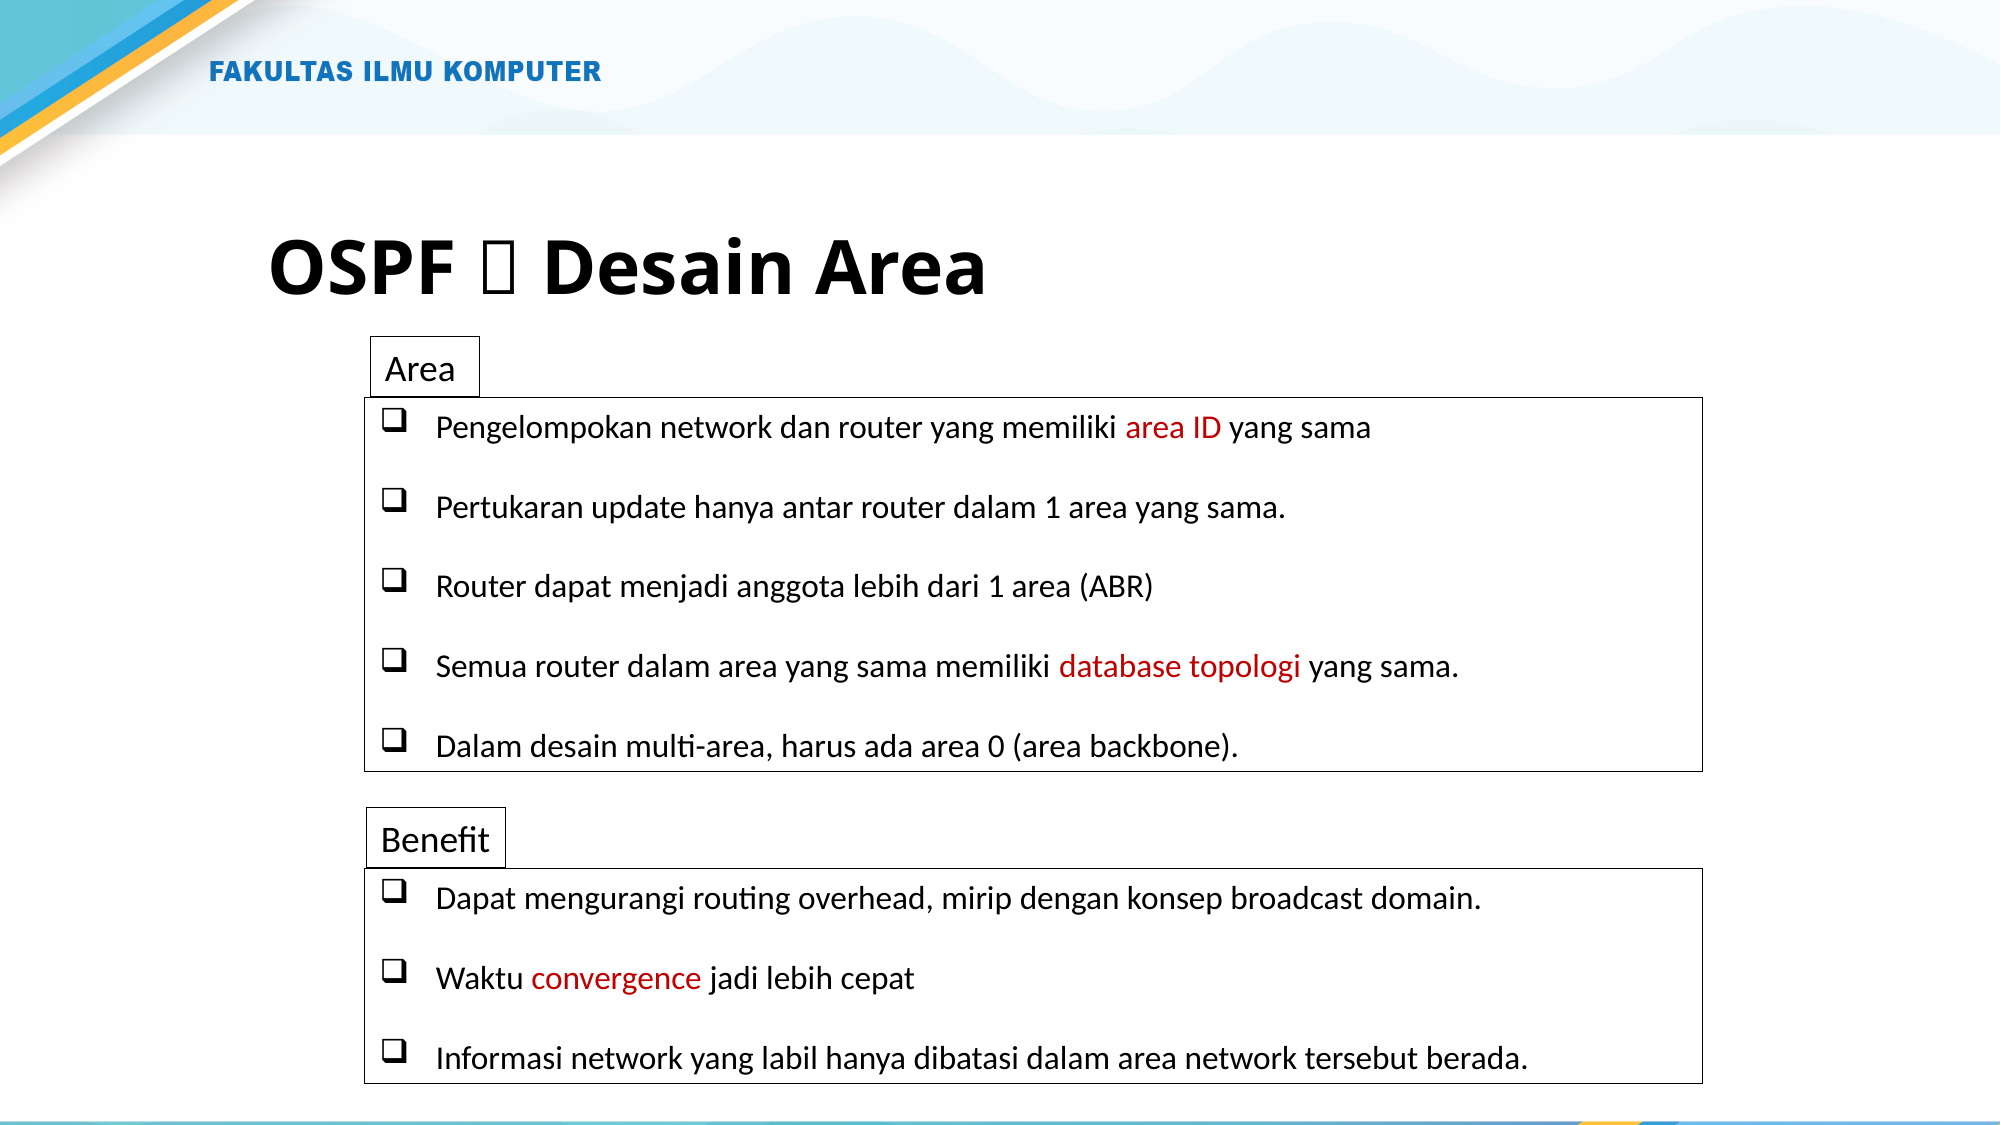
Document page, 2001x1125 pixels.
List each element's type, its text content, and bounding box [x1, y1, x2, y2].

picture [0, 0, 2000, 1125]
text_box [364, 336, 1703, 782]
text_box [364, 807, 1703, 1091]
title OSPF  Desain Area [252, 204, 1852, 337]
